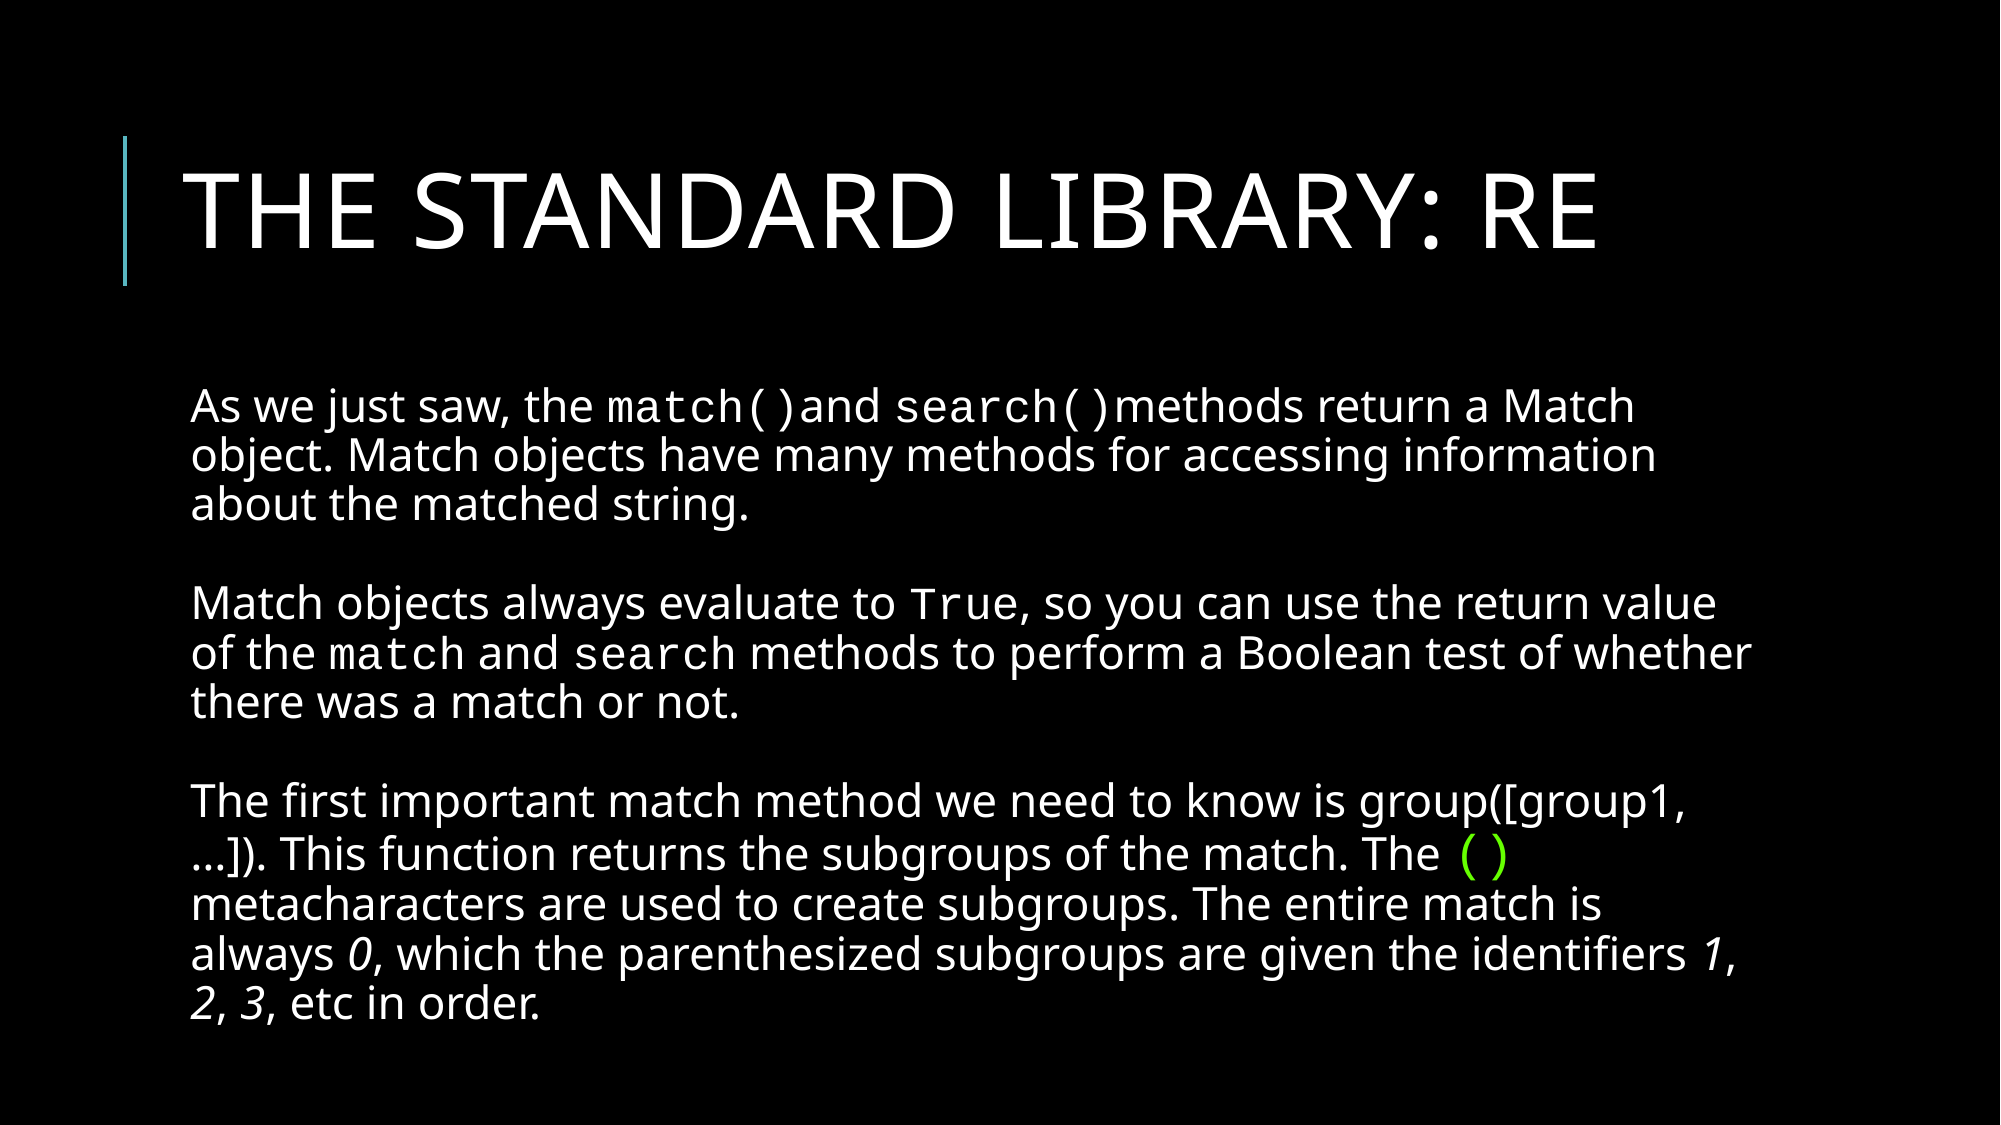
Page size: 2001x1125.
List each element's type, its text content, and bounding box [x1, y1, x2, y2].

list As we just saw, the match()and search()methods return a Match object. Match objects have many methods for accessing information about the matched string. Match objects always evaluate to True, so you can use the return value of the match and search methods to perform a Boolean test of whether there was a match or not. The first important match method we need to know is group([group1, …]). This function returns the subgroups of the match. The () metacharacters are used to create subgroups. The entire match is always 0, which the parenthesized subgroups are given the identifiers 1, 2, 3, etc in order. [168, 375, 1763, 1035]
title The Standard library: re [168, 96, 1763, 342]
